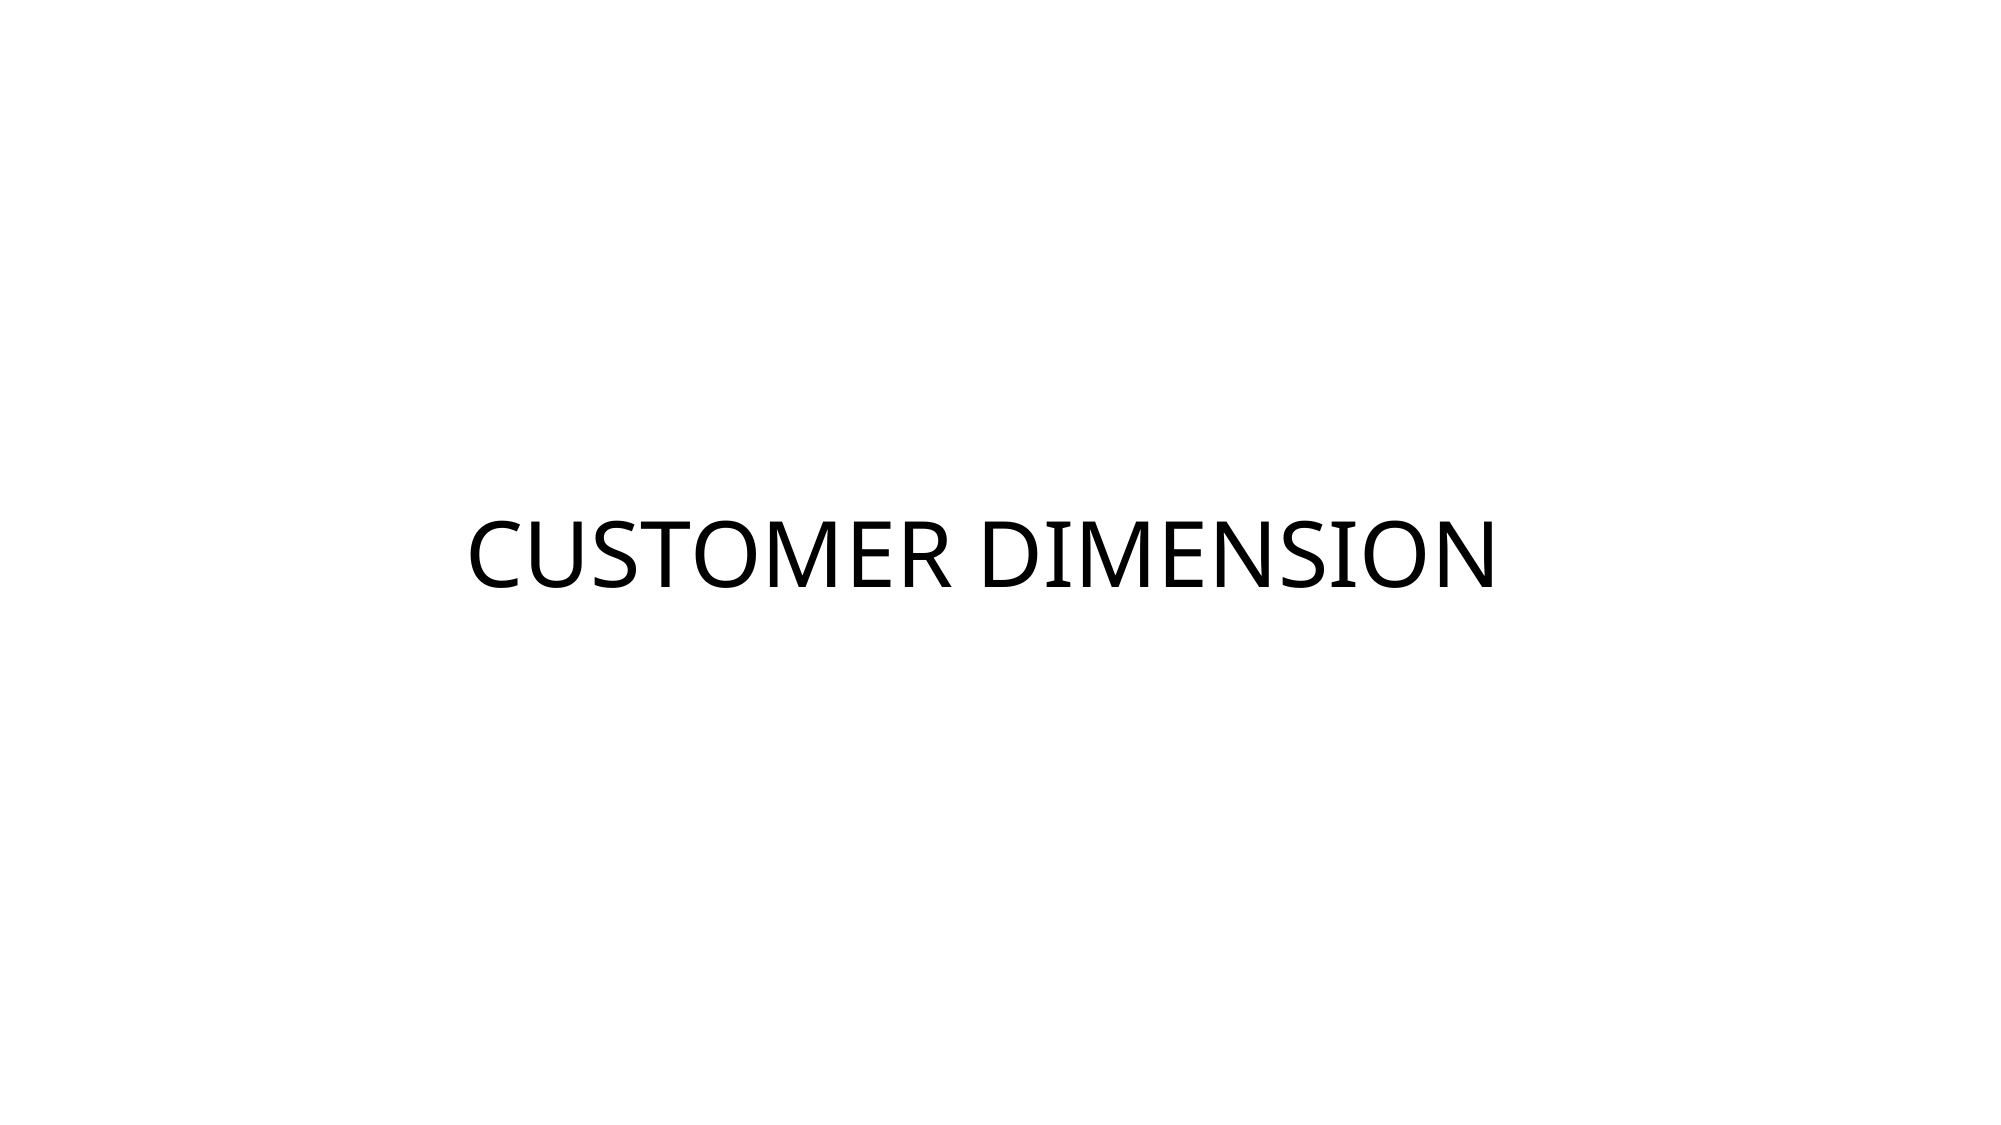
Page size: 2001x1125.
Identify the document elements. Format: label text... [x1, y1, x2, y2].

title CUSTOMER DIMENSION [121, 449, 1847, 667]
